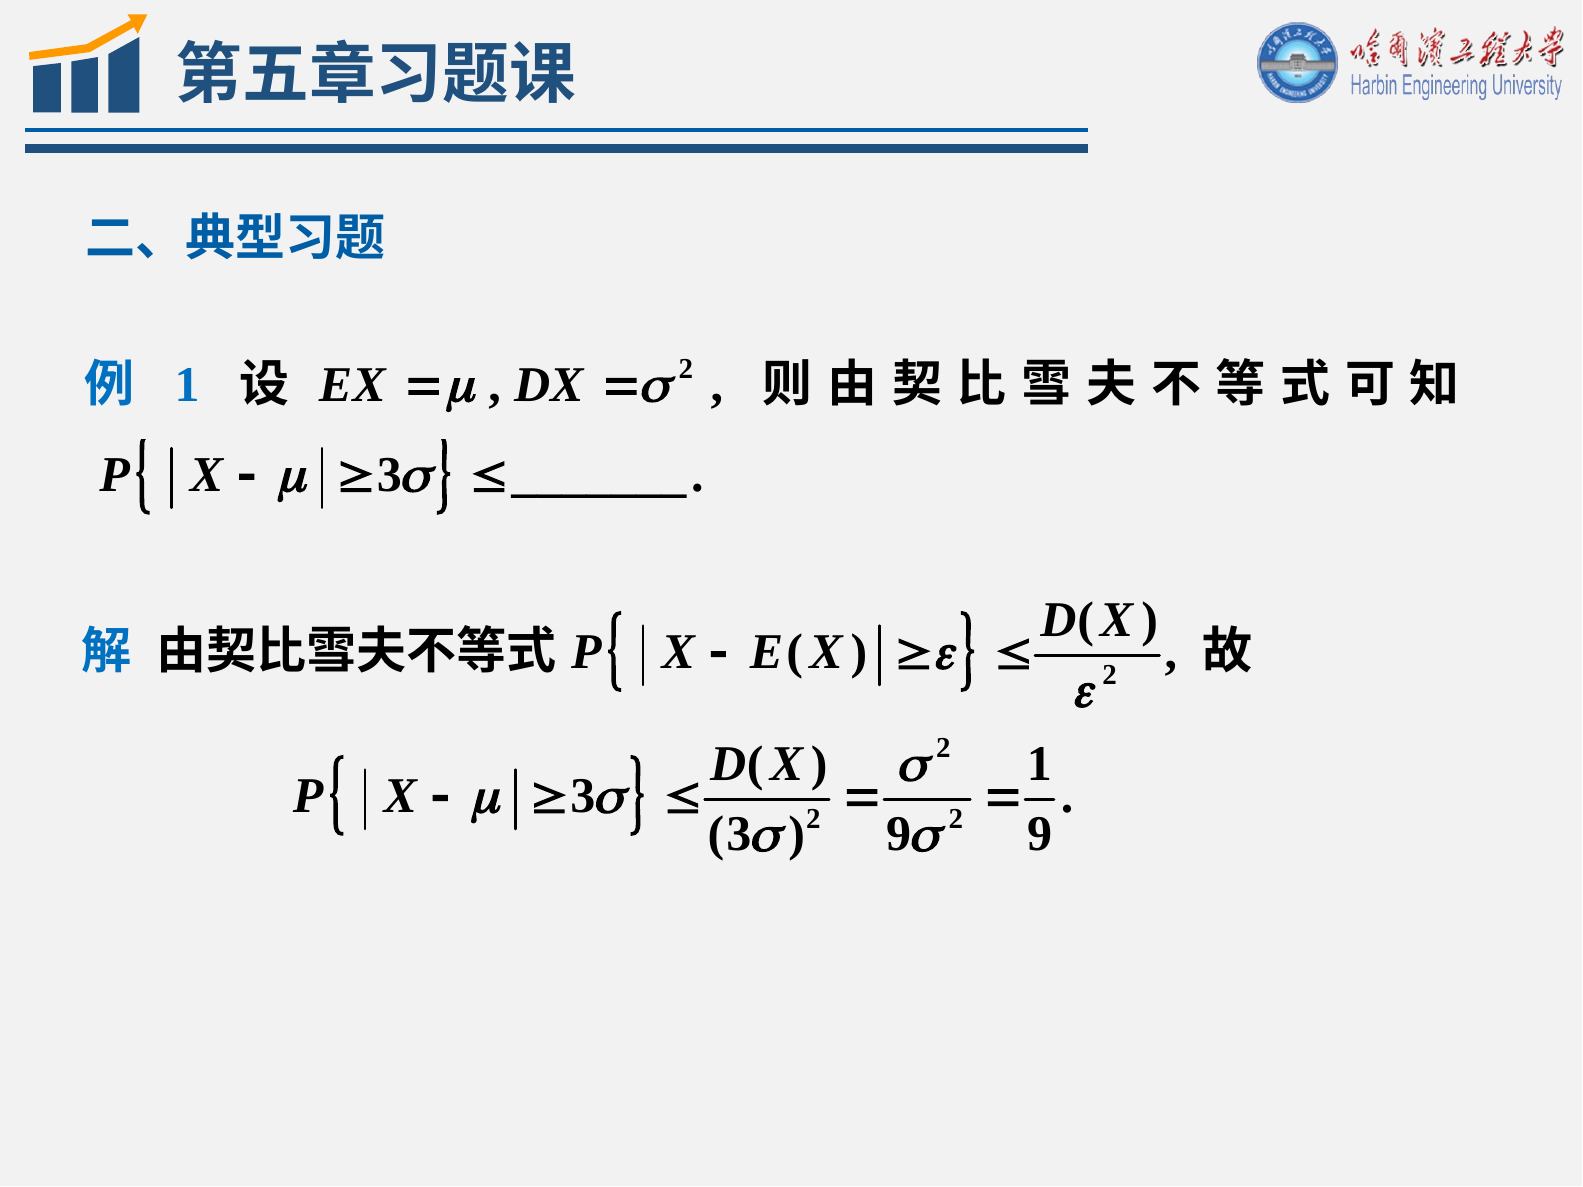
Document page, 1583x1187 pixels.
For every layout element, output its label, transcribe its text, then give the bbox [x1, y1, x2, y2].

text_box 二、典型习题 [70, 198, 693, 274]
picture [1251, 12, 1573, 108]
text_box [81, 586, 1430, 1015]
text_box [84, 332, 1460, 680]
